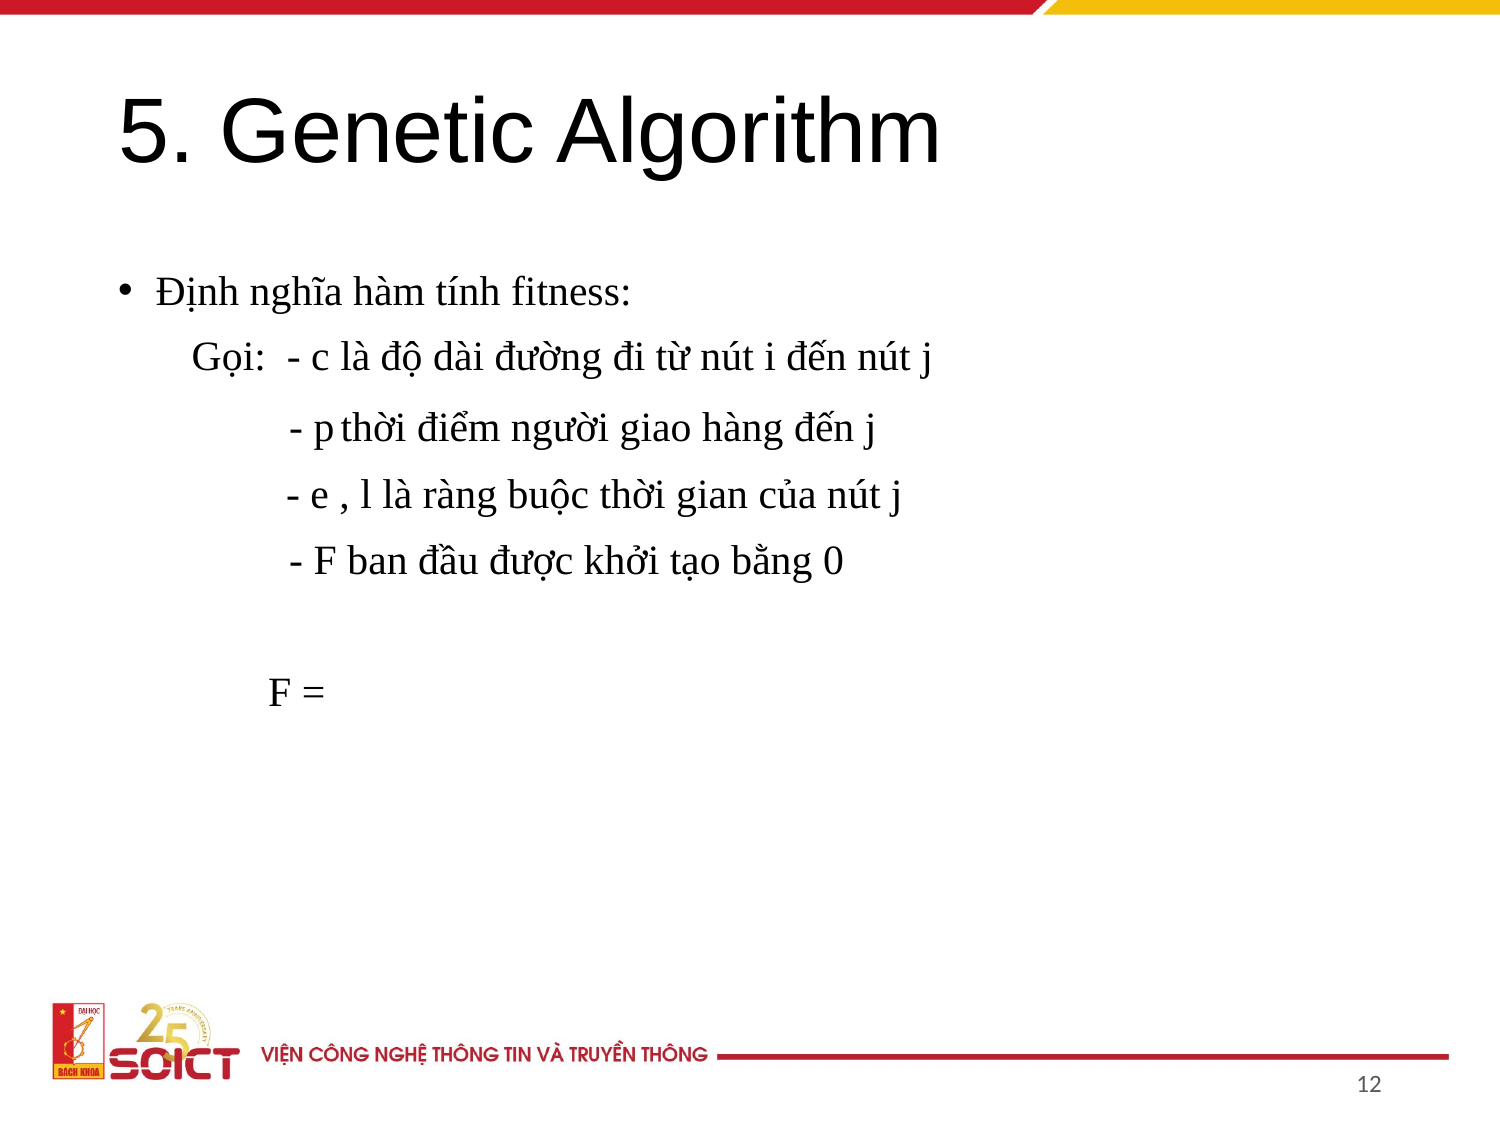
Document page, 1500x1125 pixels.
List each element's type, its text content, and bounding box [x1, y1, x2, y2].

title 5. Genetic Algorithm [103, 24, 1397, 242]
picture [0, 0, 1500, 1125]
slide_number 12 [1209, 1052, 1397, 1112]
